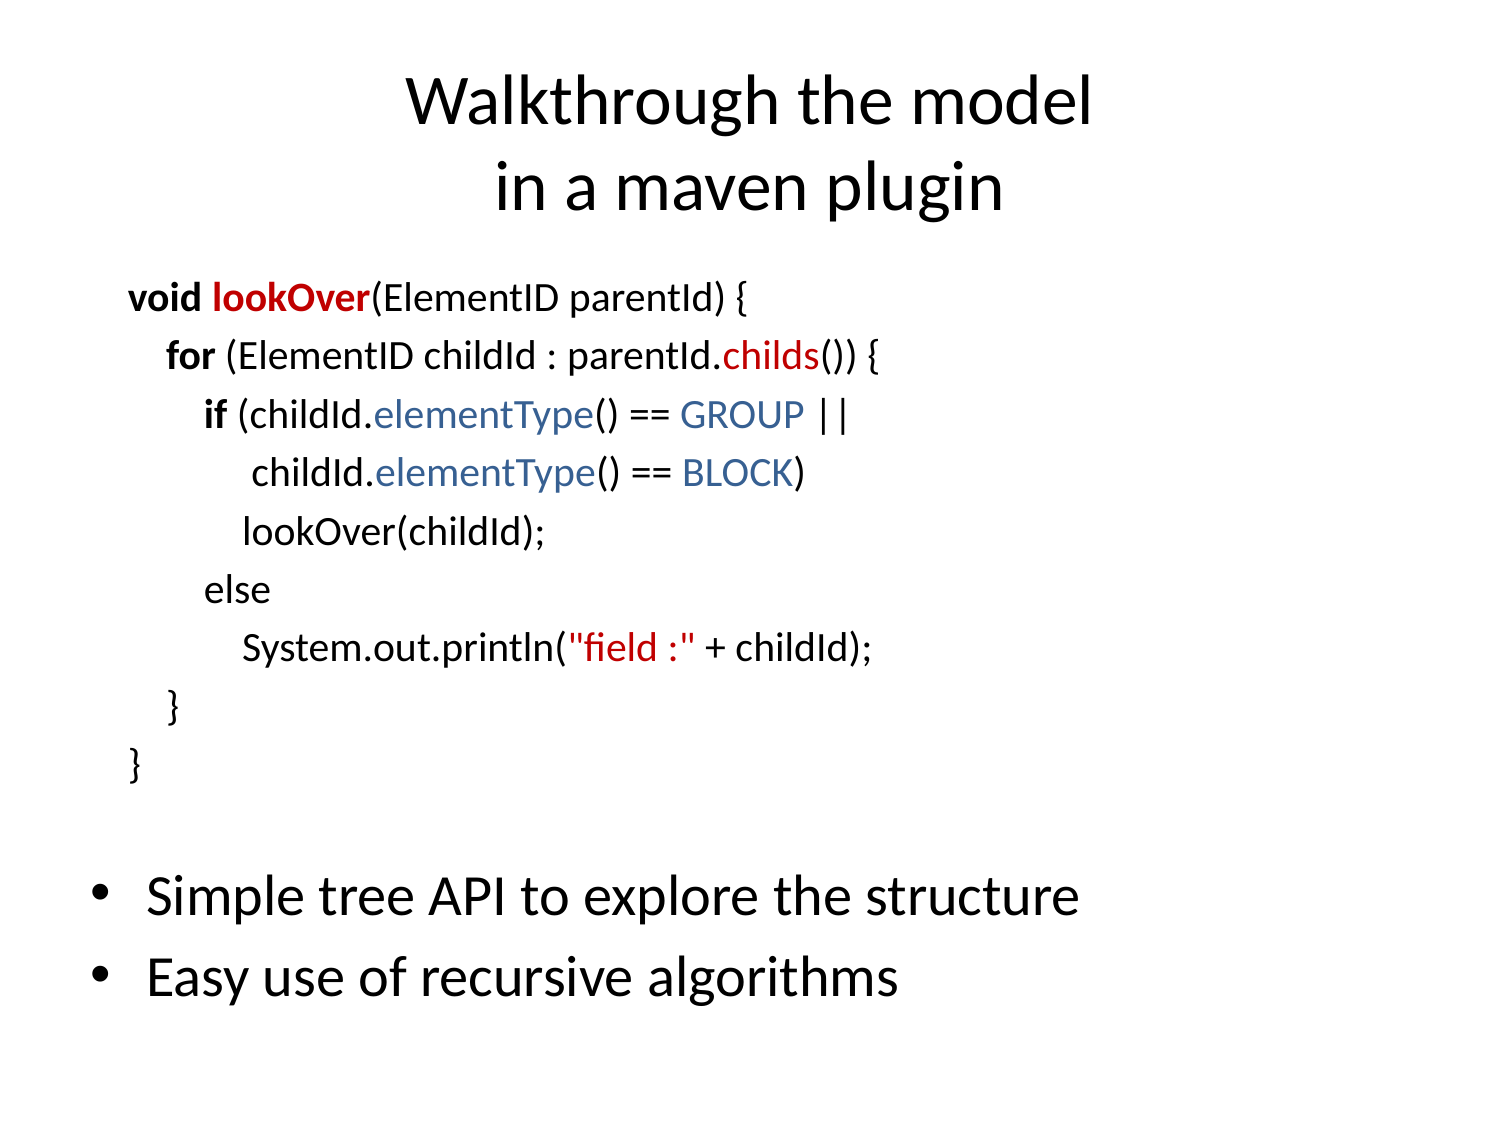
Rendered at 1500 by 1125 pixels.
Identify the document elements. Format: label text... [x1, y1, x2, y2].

title Walkthrough the model in a maven plugin [75, 45, 1425, 233]
list void lookOver(ElementID parentId) { for (ElementID childId : parentId.childs()) { if (childId.elementType() == GROUP || childId.elementType() == BLOCK) lookOver(childId); else System.out.println("field :" + childId); } } Simple tree API to explore the structure Easy use of recursive algorithms [75, 262, 1425, 1050]
